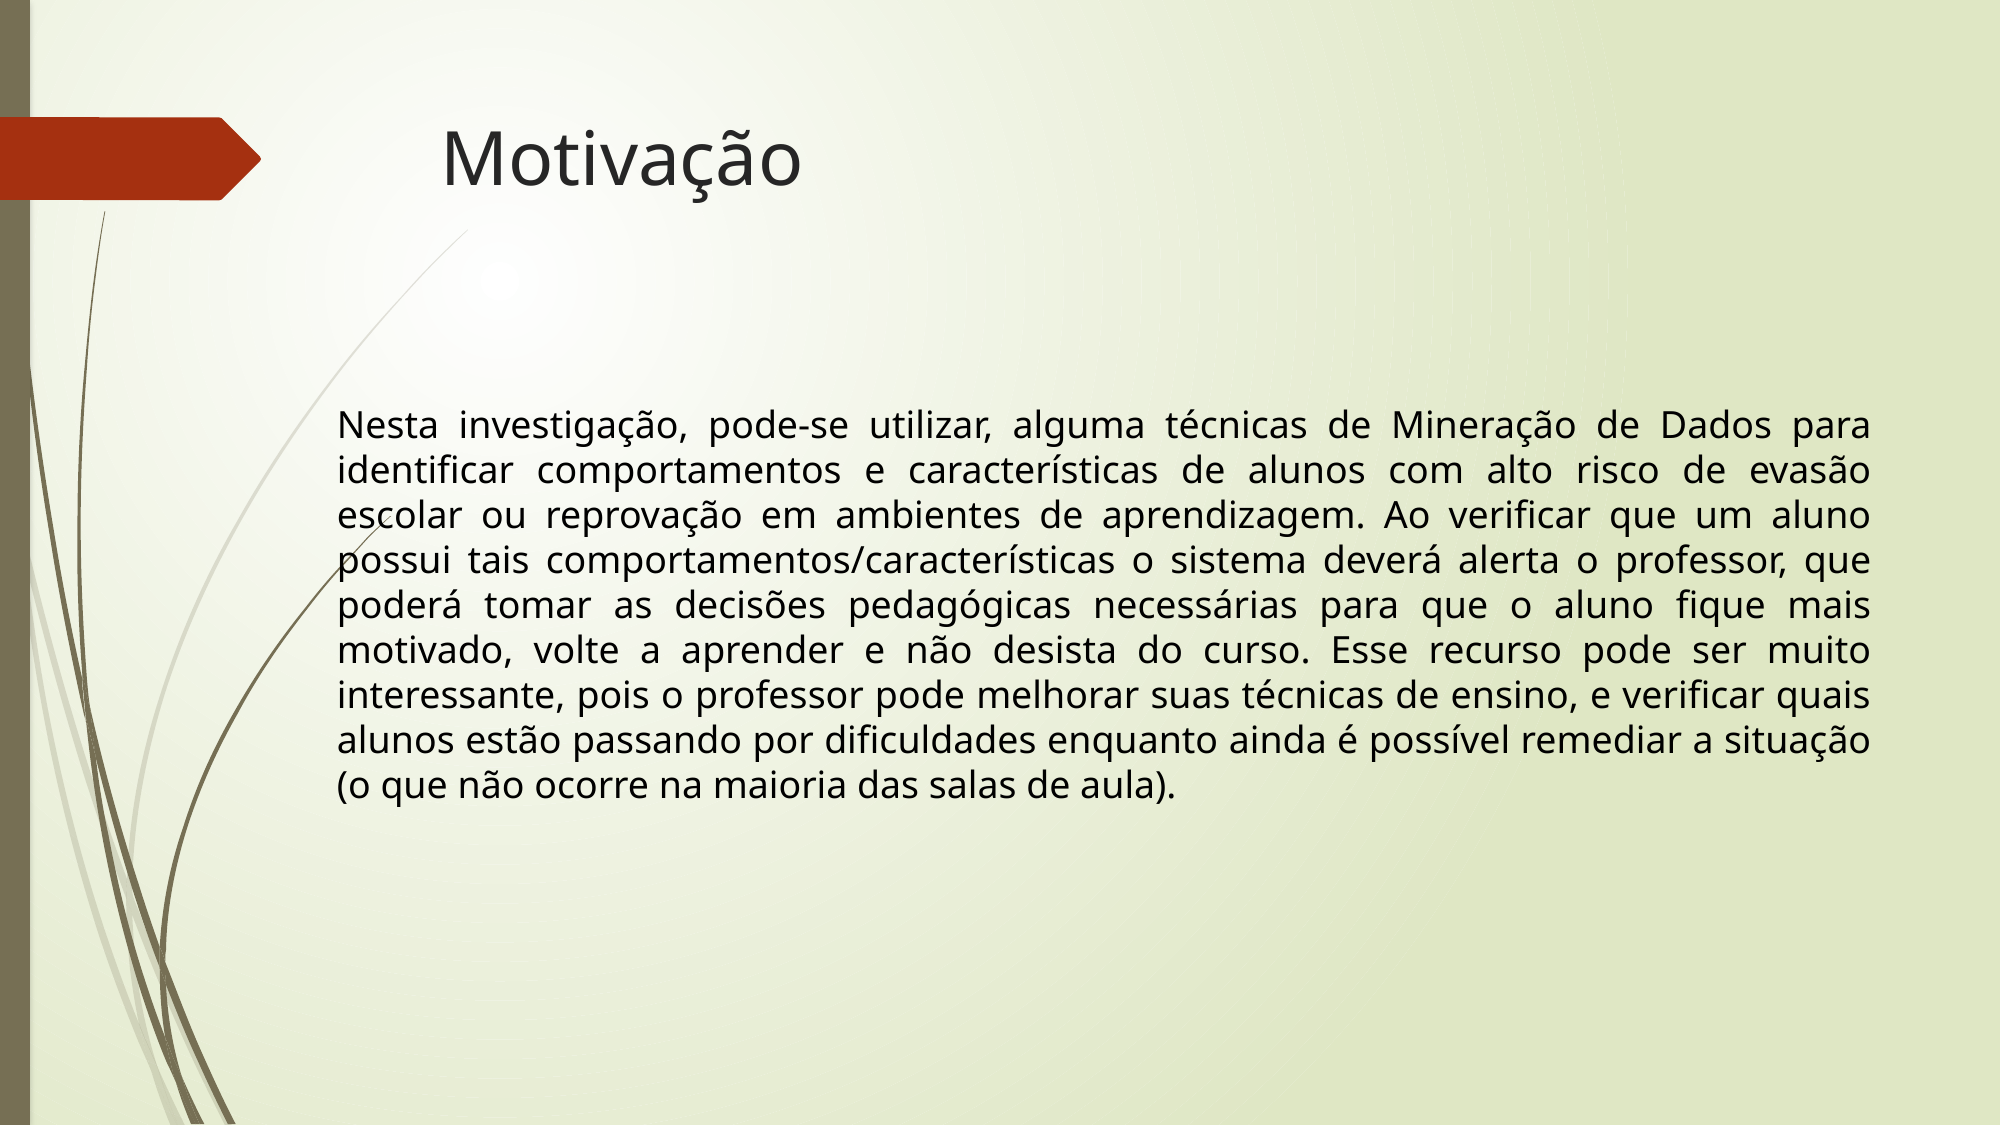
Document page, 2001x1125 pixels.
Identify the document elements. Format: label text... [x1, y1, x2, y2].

text_box Nesta investigação, pode-se utilizar, alguma técnicas de Mineração de Dados para identificar comportamentos e características de alunos com alto risco de evasão escolar ou reprovação em ambientes de aprendizagem. Ao verificar que um aluno possui tais comportamentos/características o sistema deverá alerta o professor, que poderá tomar as decisões pedagógicas necessárias para que o aluno fique mais motivado, volte a aprender e não desista do curso. Esse recurso pode ser muito interessante, pois o professor pode melhorar suas técnicas de ensino, e verificar quais alunos estão passando por dificuldades enquanto ainda é possível remediar a situação (o que não ocorre na maioria das salas de aula). [322, 393, 1888, 814]
title Motivação [425, 102, 1888, 350]
